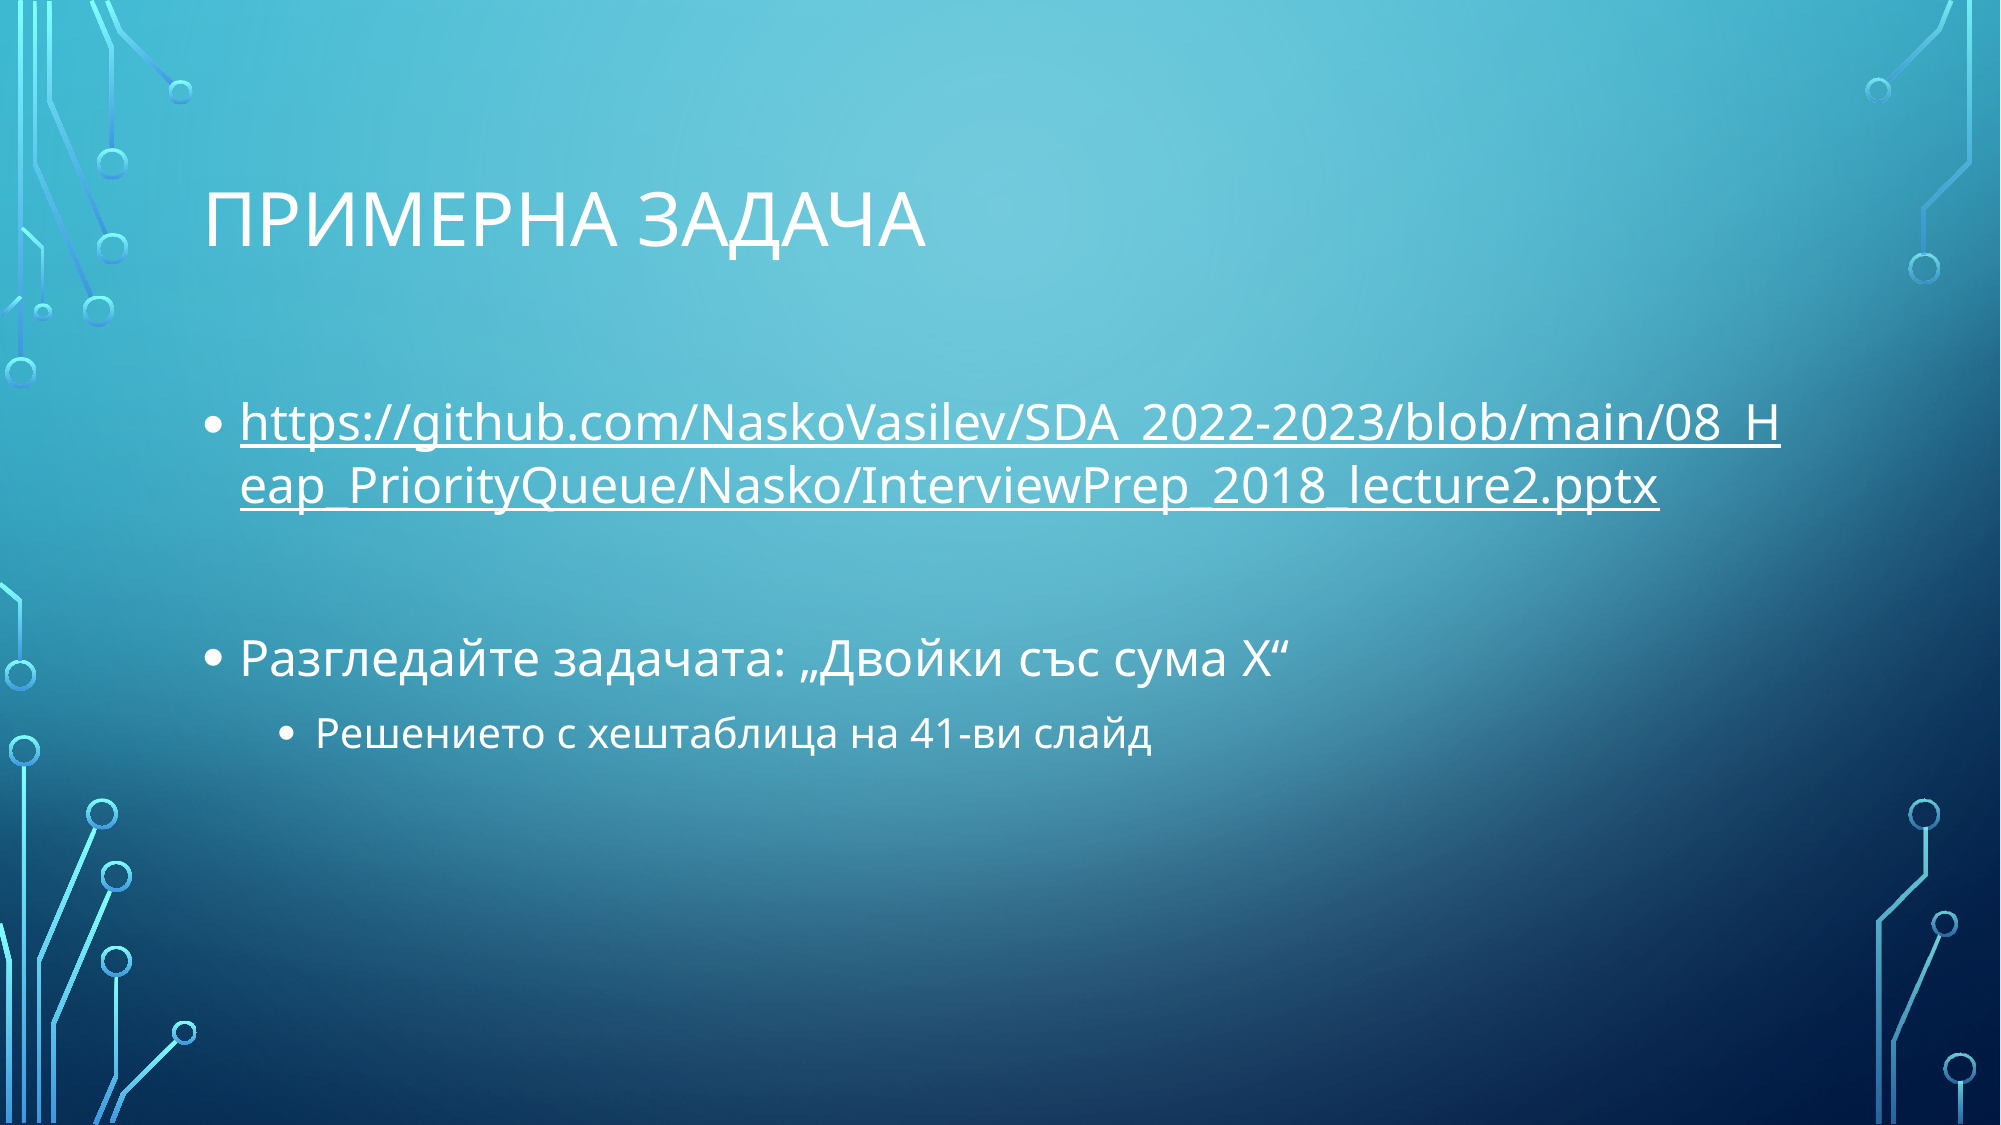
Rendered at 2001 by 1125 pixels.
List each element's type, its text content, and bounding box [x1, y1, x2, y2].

title Примерна задача [187, 101, 1813, 344]
list https://github.com/NaskoVasilev/SDA_2022-2023/blob/main/08_Heap_PriorityQueue/Nasko/InterviewPrep_2018_lecture2.pptx Разгледайте задачата: „Двойки със сума X“ Решението с хештаблица на 41-ви слайд [187, 369, 1813, 950]
